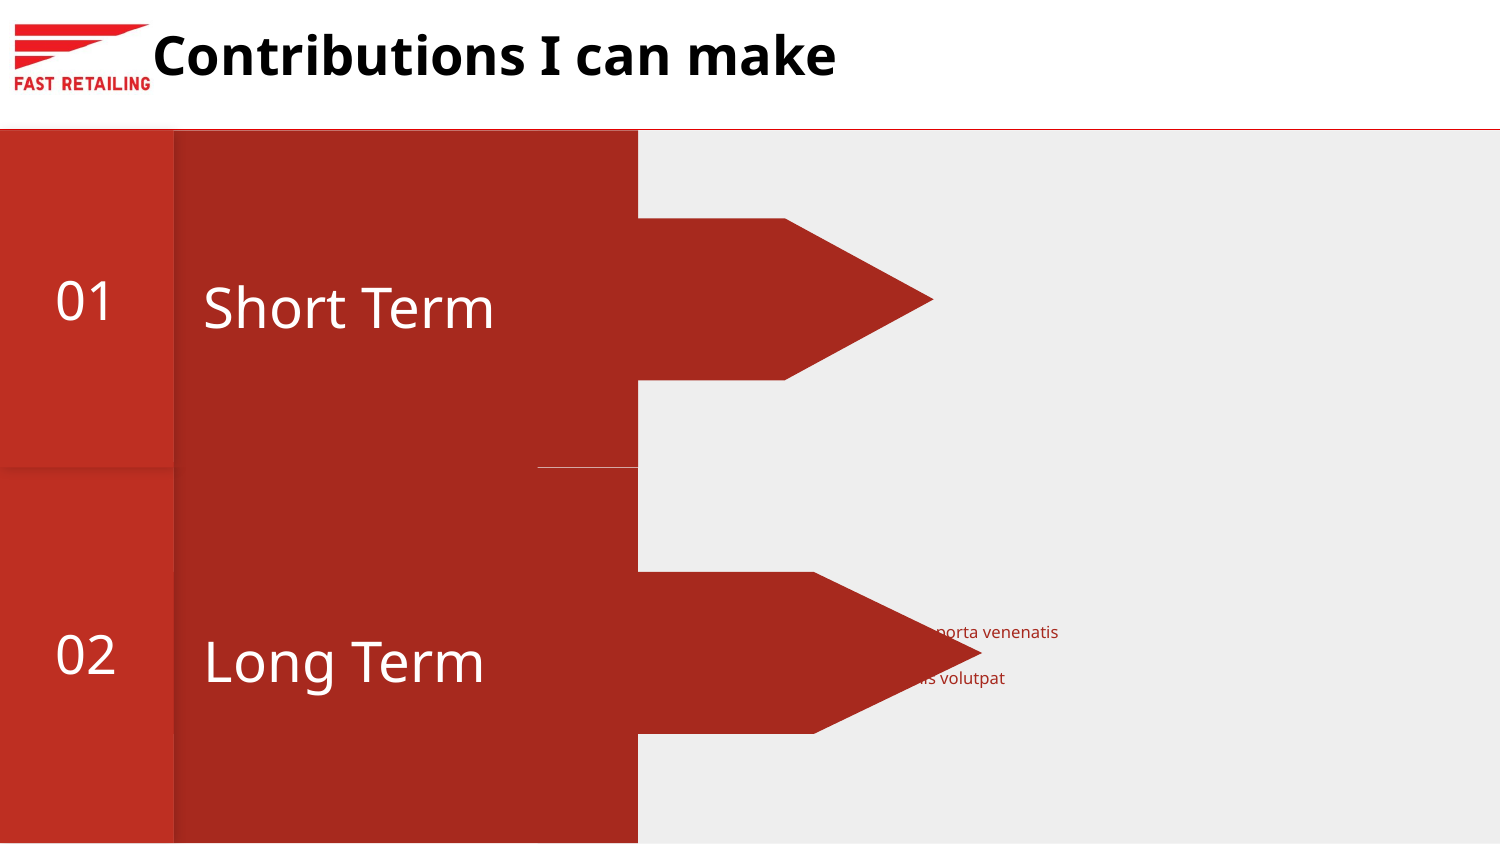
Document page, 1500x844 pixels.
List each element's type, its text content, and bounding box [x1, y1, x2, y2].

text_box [0, 130, 1500, 469]
title Contributions I can make [152, 21, 1403, 128]
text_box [0, 475, 1500, 844]
picture [9, 20, 154, 95]
